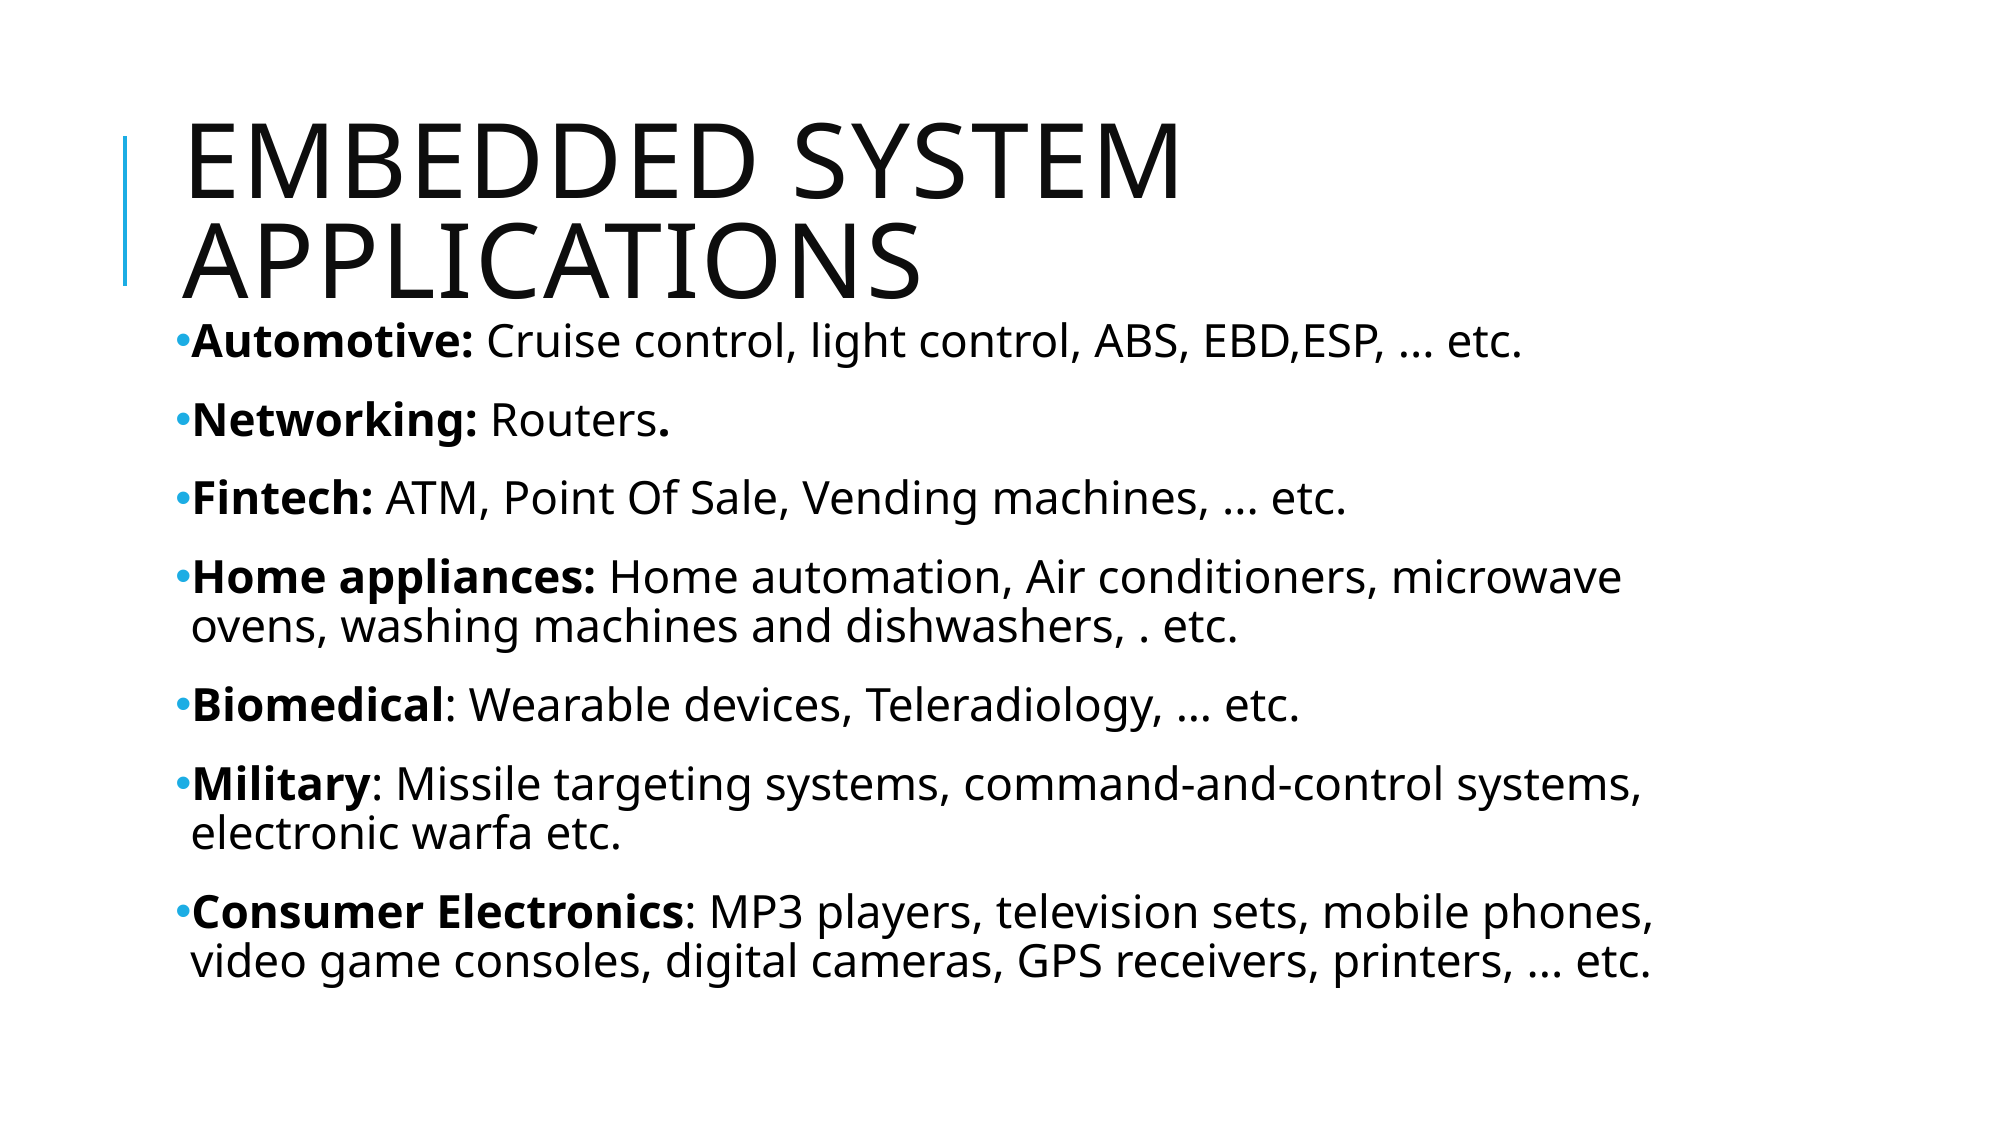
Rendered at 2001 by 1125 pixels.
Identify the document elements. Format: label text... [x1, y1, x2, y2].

title Embedded System Applications [168, 96, 1763, 310]
list Automotive: Cruise control, light control, ABS, EBD,ESP, ... etc. Networking: Routers. Fintech: ATM, Point Of Sale, Vending machines, ... etc. Home appliances: Home automation, Air conditioners, microwave ovens, washing machines and dishwashers, . etc. Biomedical: Wearable devices, Teleradiology, … etc. Military: Missile targeting systems, command-and-control systems, electronic warfa etc. Consumer Electronics: MP3 players, television sets, mobile phones, video game consoles, digital cameras, GPS receivers, printers, ... etc. [168, 310, 1763, 1035]
